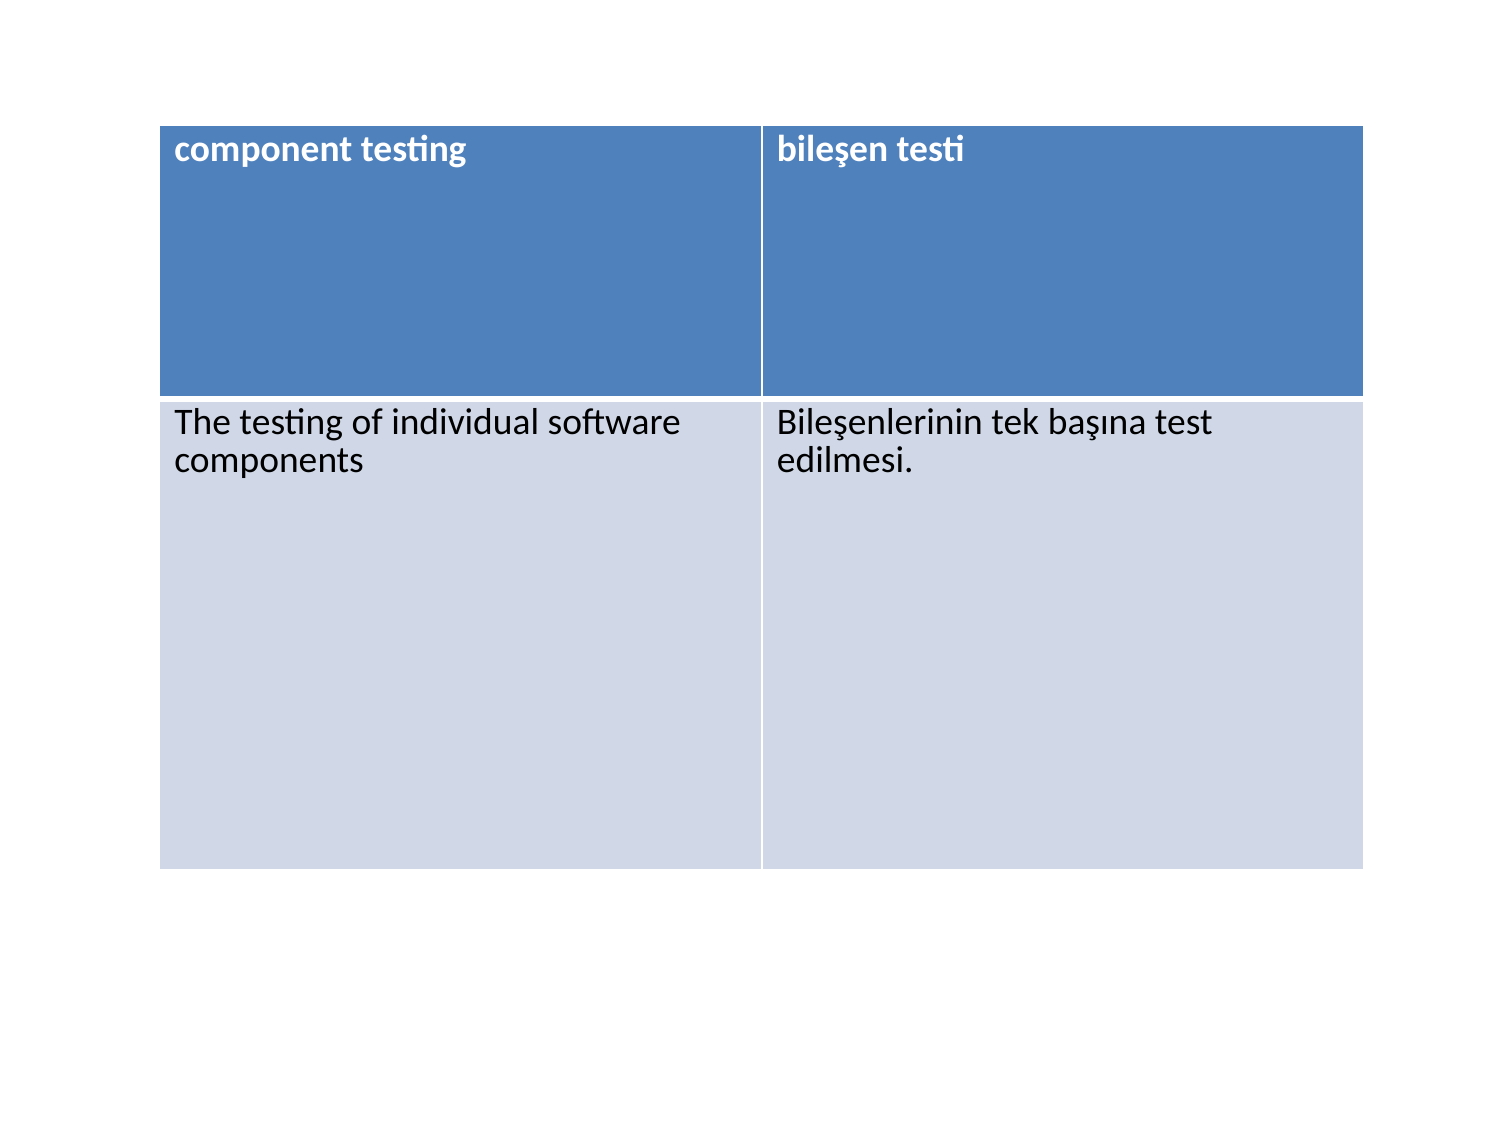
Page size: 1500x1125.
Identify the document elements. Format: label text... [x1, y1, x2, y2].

table_header bileşen testi [763, 126, 1363, 396]
table_cell Bileşenlerinin tek başına test edilmesi. [763, 402, 1363, 869]
table_cell The testing of individual software components [160, 402, 761, 869]
table_header component testing [160, 126, 761, 396]
